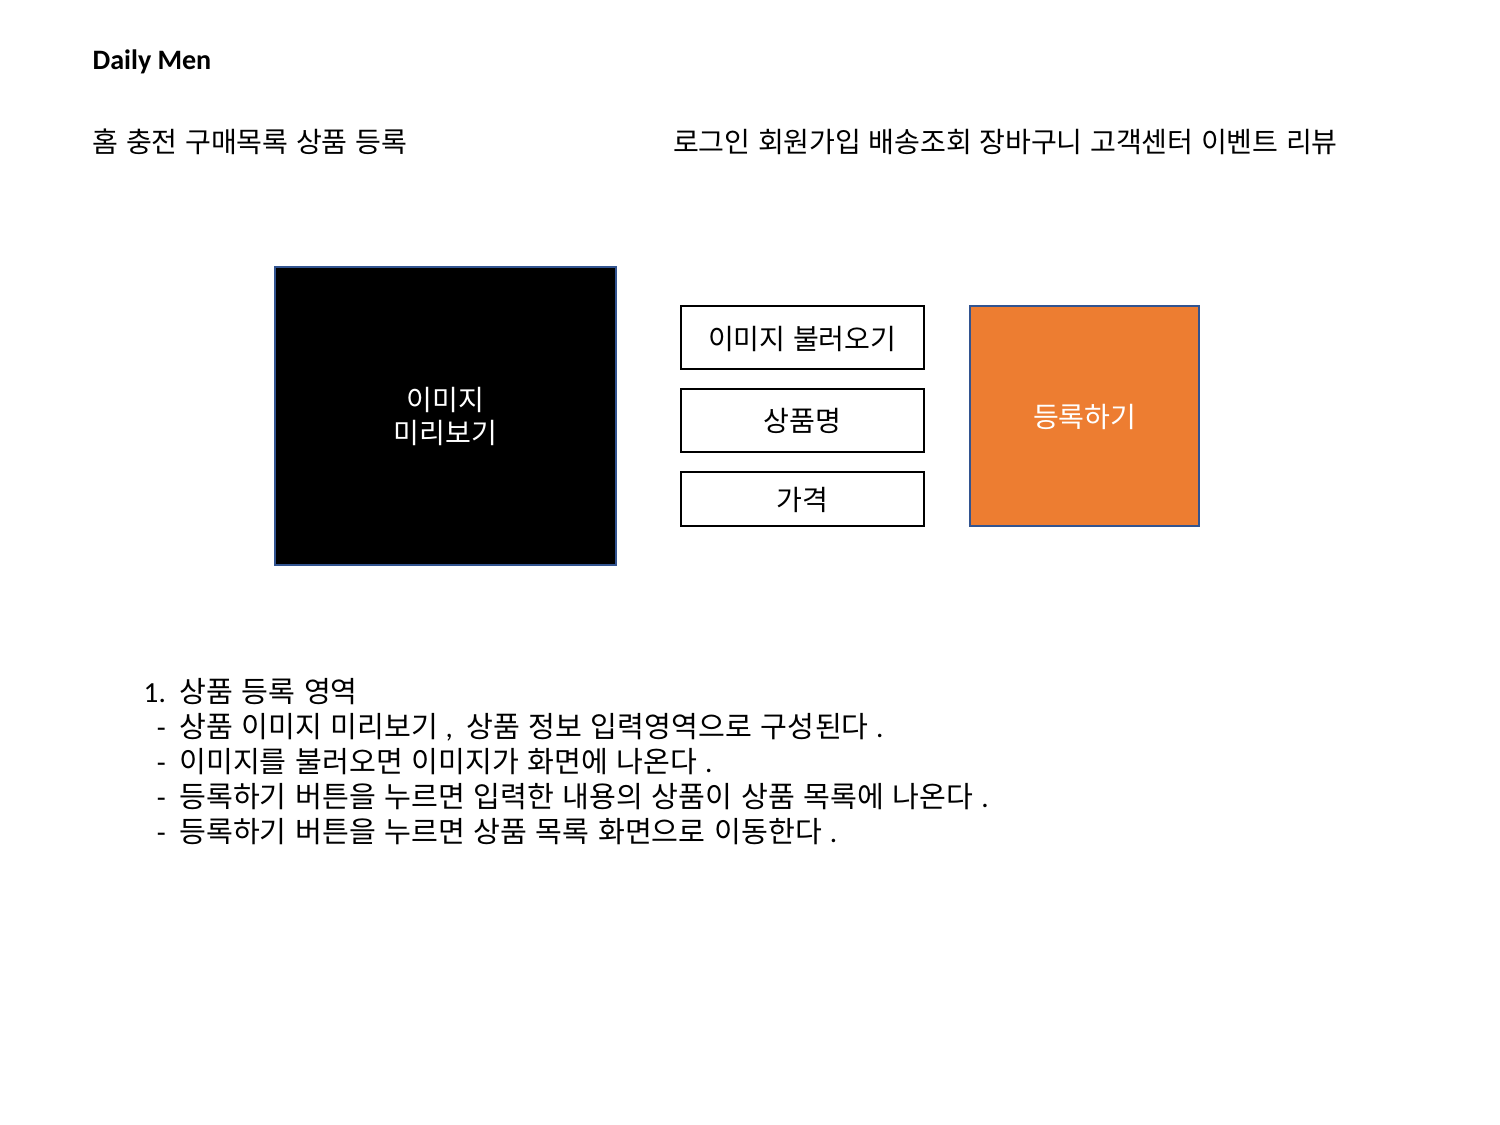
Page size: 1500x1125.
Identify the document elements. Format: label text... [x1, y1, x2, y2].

text_box 이미지 미리보기 [274, 266, 617, 566]
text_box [77, 34, 1500, 167]
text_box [680, 306, 924, 526]
text_box 등록하기 [969, 305, 1200, 527]
text_box 1. 상품 등록 영역 - 상품 이미지 미리보기, 상품 정보 입력영역으로 구성된다. - 이미지를 불러오면 이미지가 화면에 나온다. - 등록하기 버튼을 누르면 입력한 내용의 상품이 상품 목록에 나온다. - 등록하기 버튼을 누르면 상품 목록 화면으로 이동한다. [129, 666, 1066, 856]
